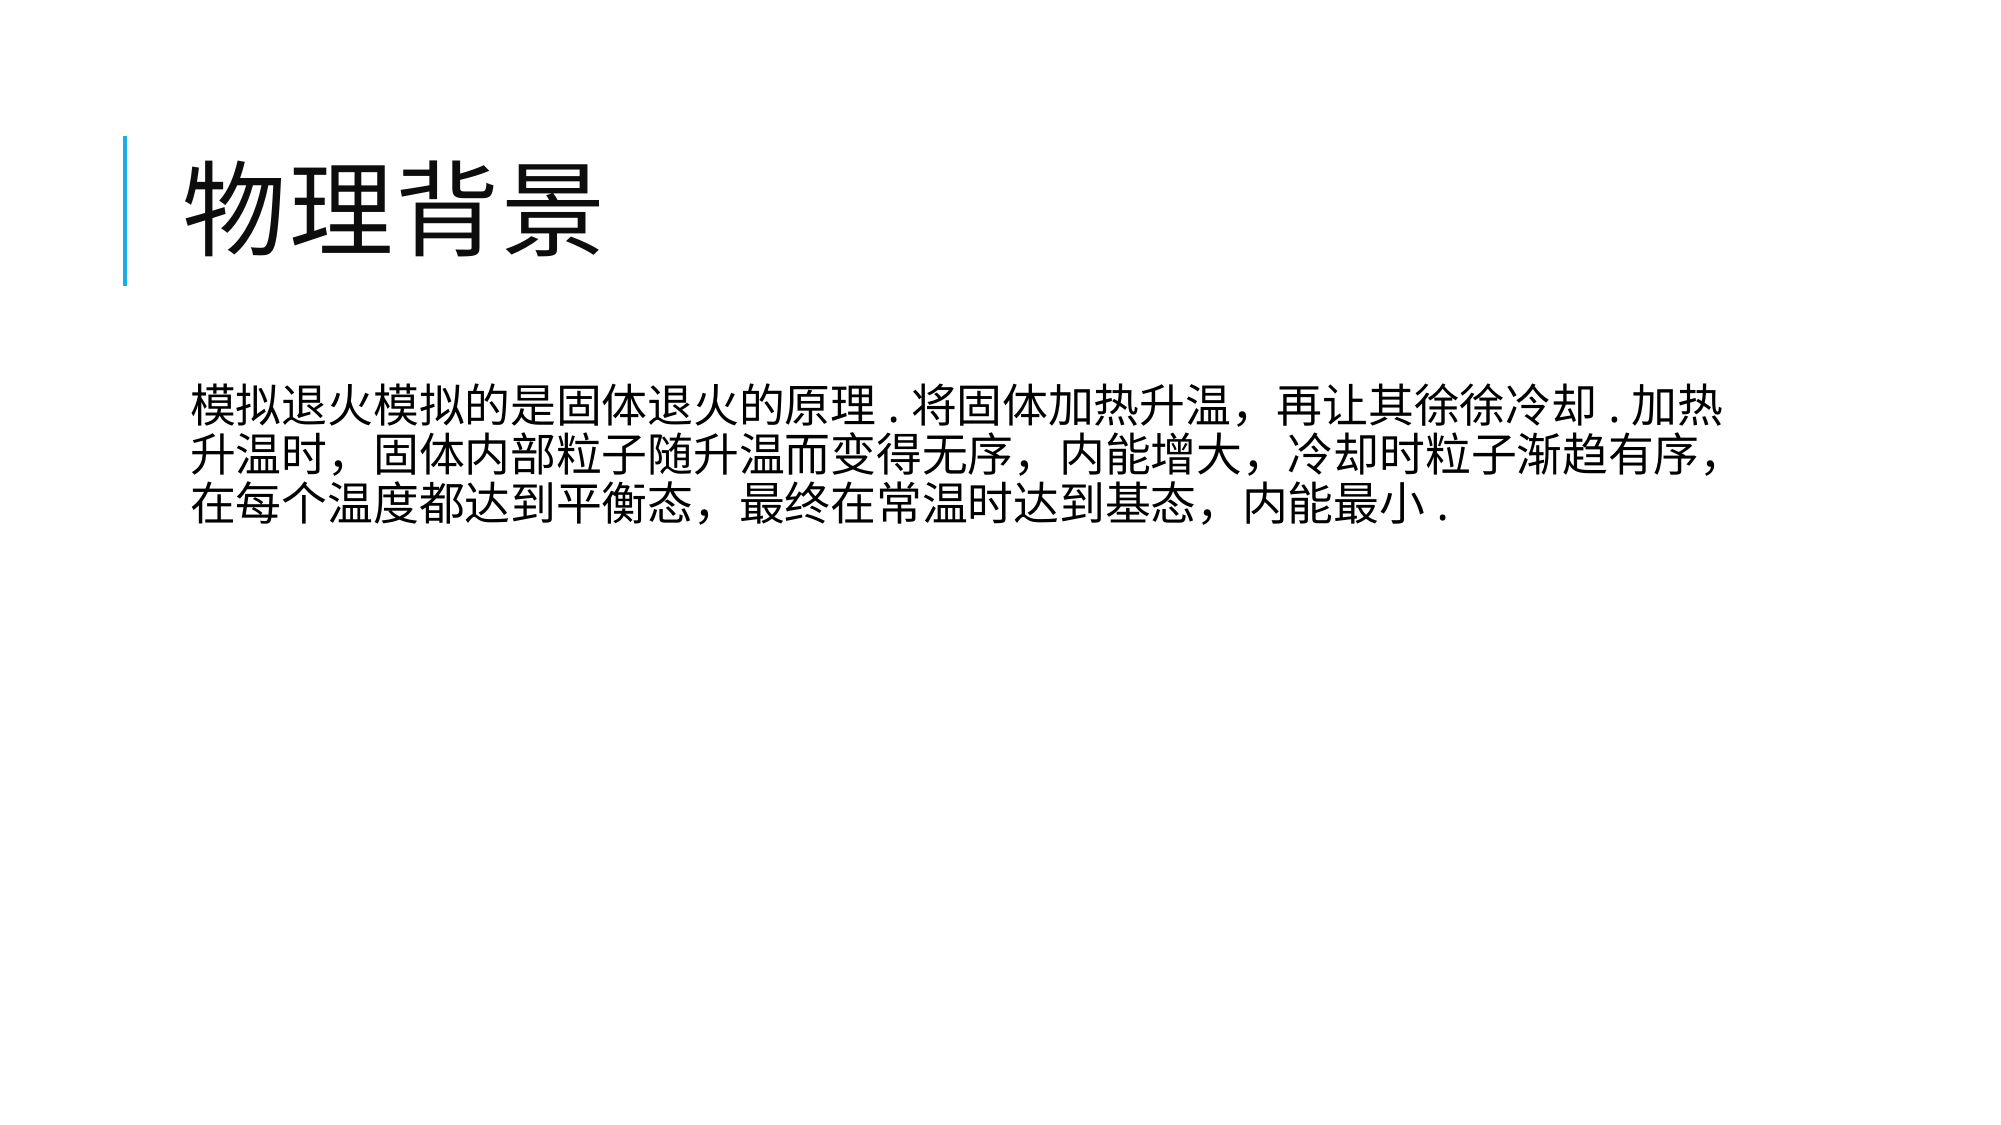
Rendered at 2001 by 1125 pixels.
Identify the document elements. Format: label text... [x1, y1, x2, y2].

title 物理背景 [168, 96, 1763, 342]
list 模拟退火模拟的是固体退火的原理.将固体加热升温，再让其徐徐冷却.加热升温时，固体内部粒子随升温而变得无序，内能增大，冷却时粒子渐趋有序，在每个温度都达到平衡态，最终在常温时达到基态，内能最小. [168, 375, 1763, 1035]
